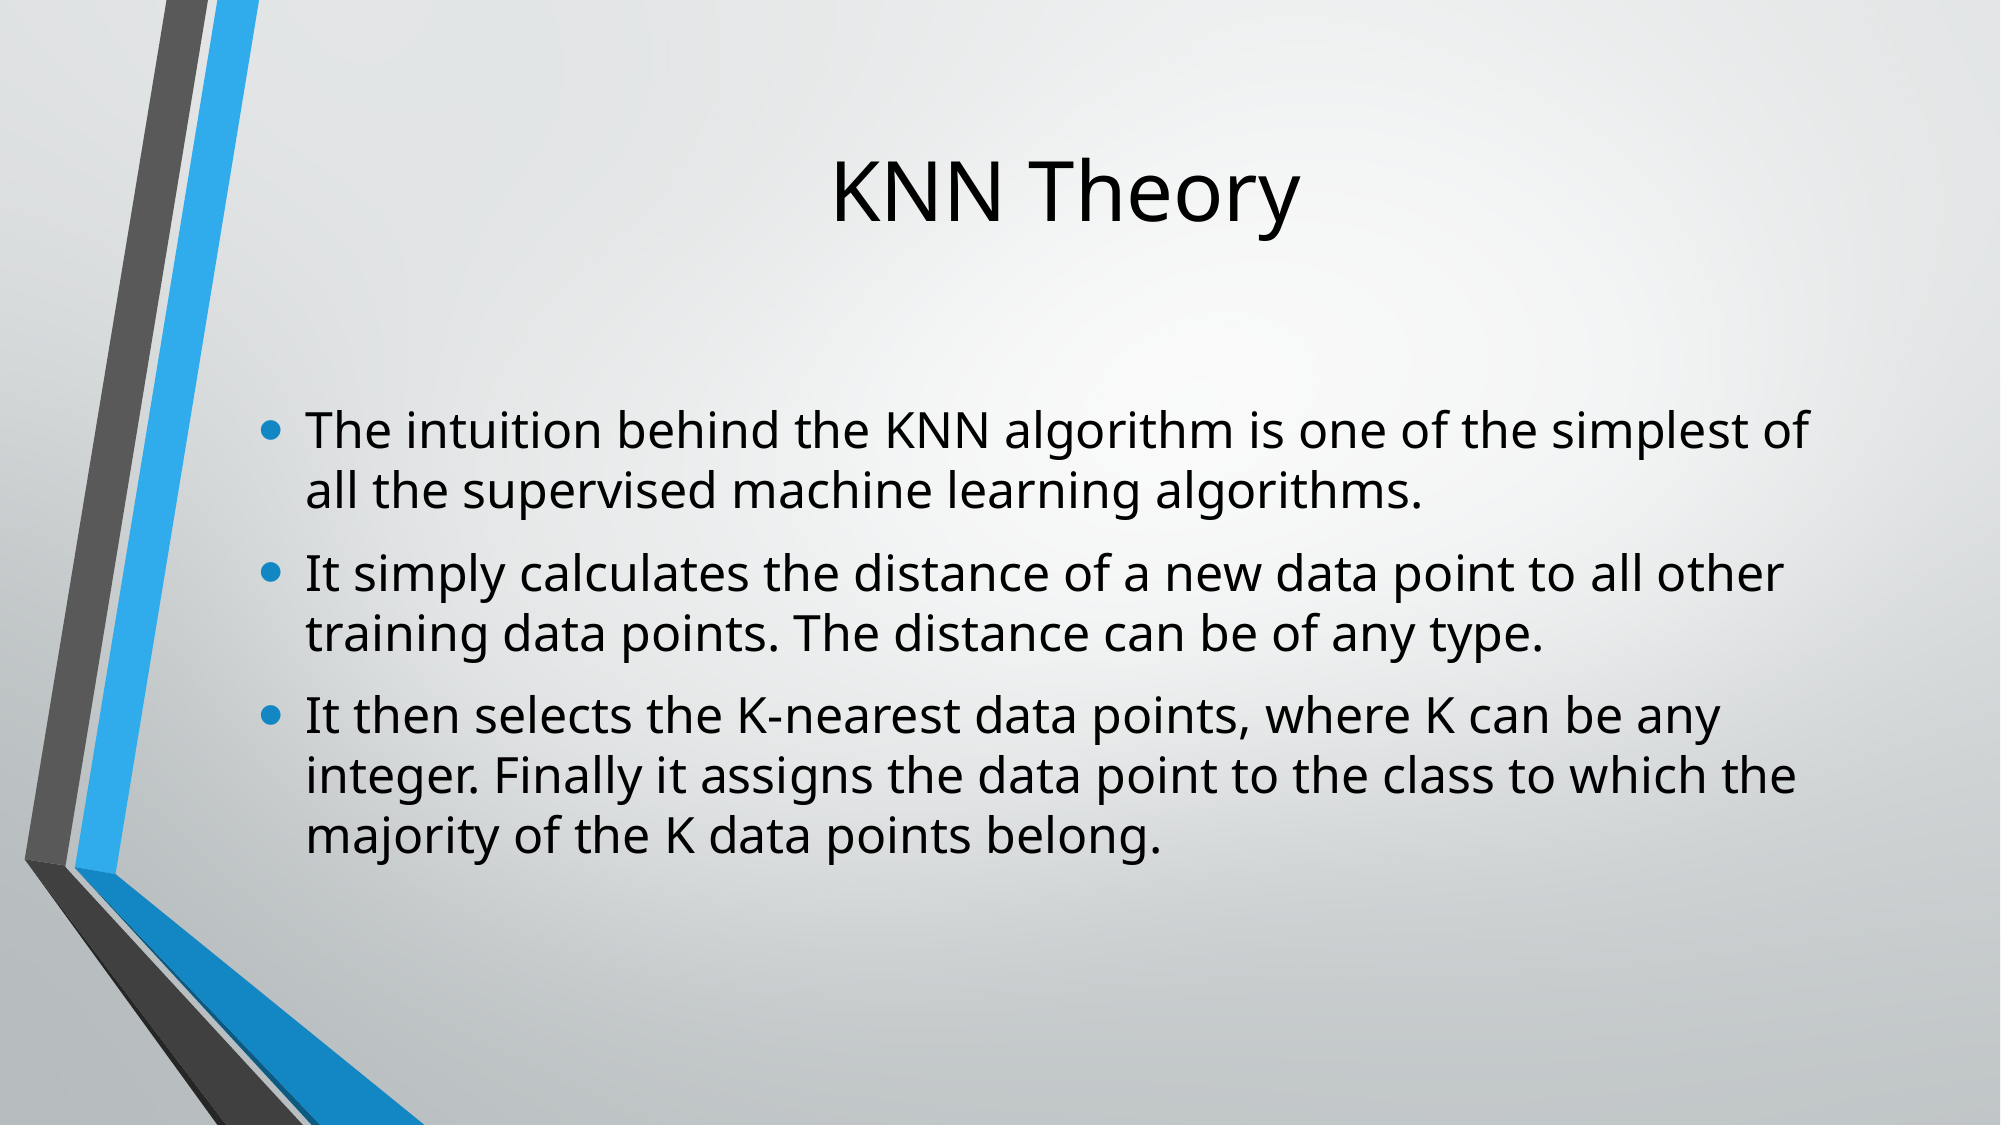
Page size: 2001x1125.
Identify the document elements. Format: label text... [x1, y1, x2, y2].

title KNN Theory [243, 112, 1887, 263]
list The intuition behind the KNN algorithm is one of the simplest of all the supervised machine learning algorithms. It simply calculates the distance of a new data point to all other training data points. The distance can be of any type. It then selects the K-nearest data points, where K can be any integer. Finally it assigns the data point to the class to which the majority of the K data points belong. [243, 313, 1887, 950]
